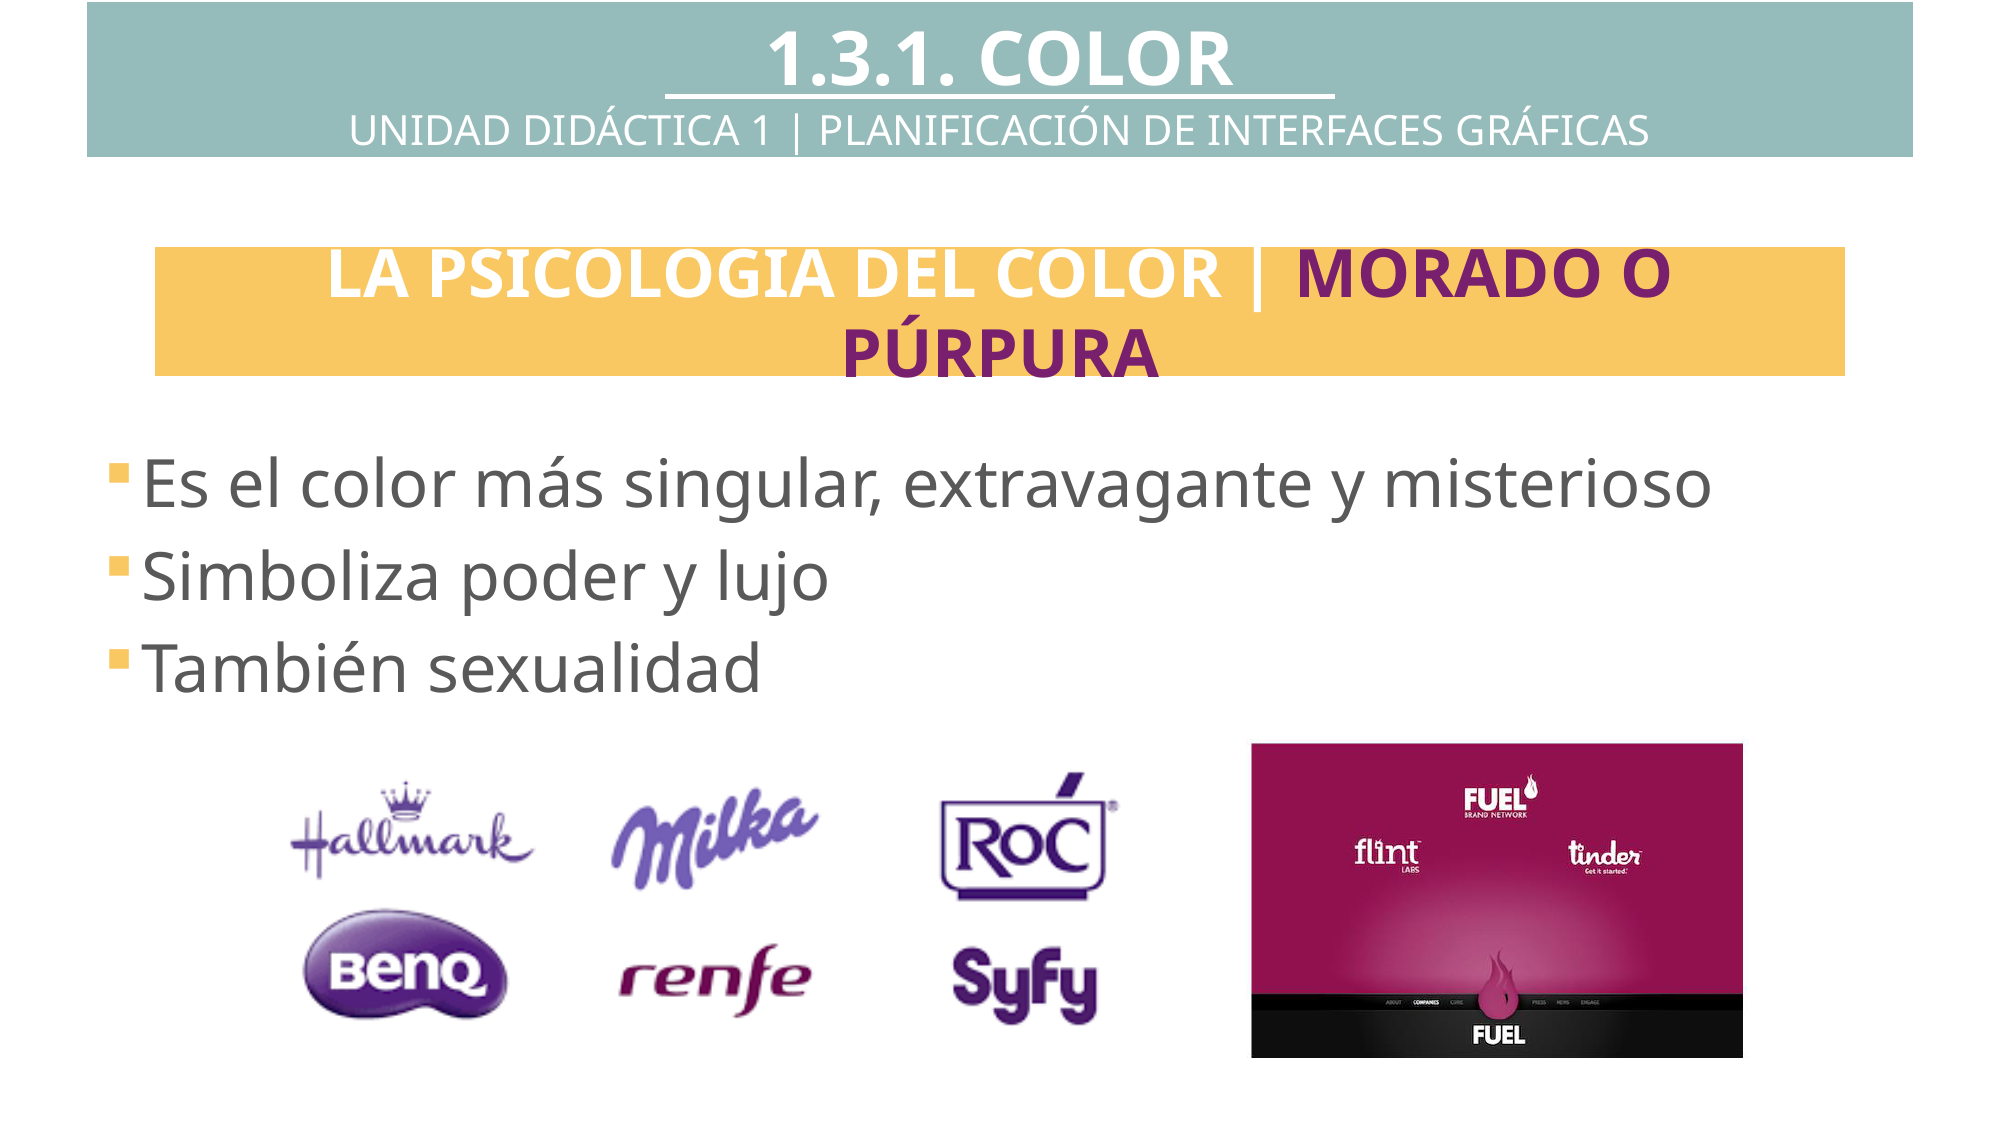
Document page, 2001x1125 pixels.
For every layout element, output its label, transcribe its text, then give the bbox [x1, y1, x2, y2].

picture [1231, 723, 1749, 1079]
list Es el color más singular, extravagante y misterioso Simboliza poder y lujo También sexualidad [88, 248, 1912, 1093]
picture [250, 747, 1180, 1055]
text_box LA PSICOLOGÍA DEL COLOR | MORADO O PÚRPURA [155, 247, 1845, 376]
text_box 1.3.1. COLOR [87, 2, 1913, 102]
text_box UNIDAD DIDÁCTICA 1 | PLANIFICACIÓN DE INTERFACES GRÁFICAS [87, 102, 1913, 157]
